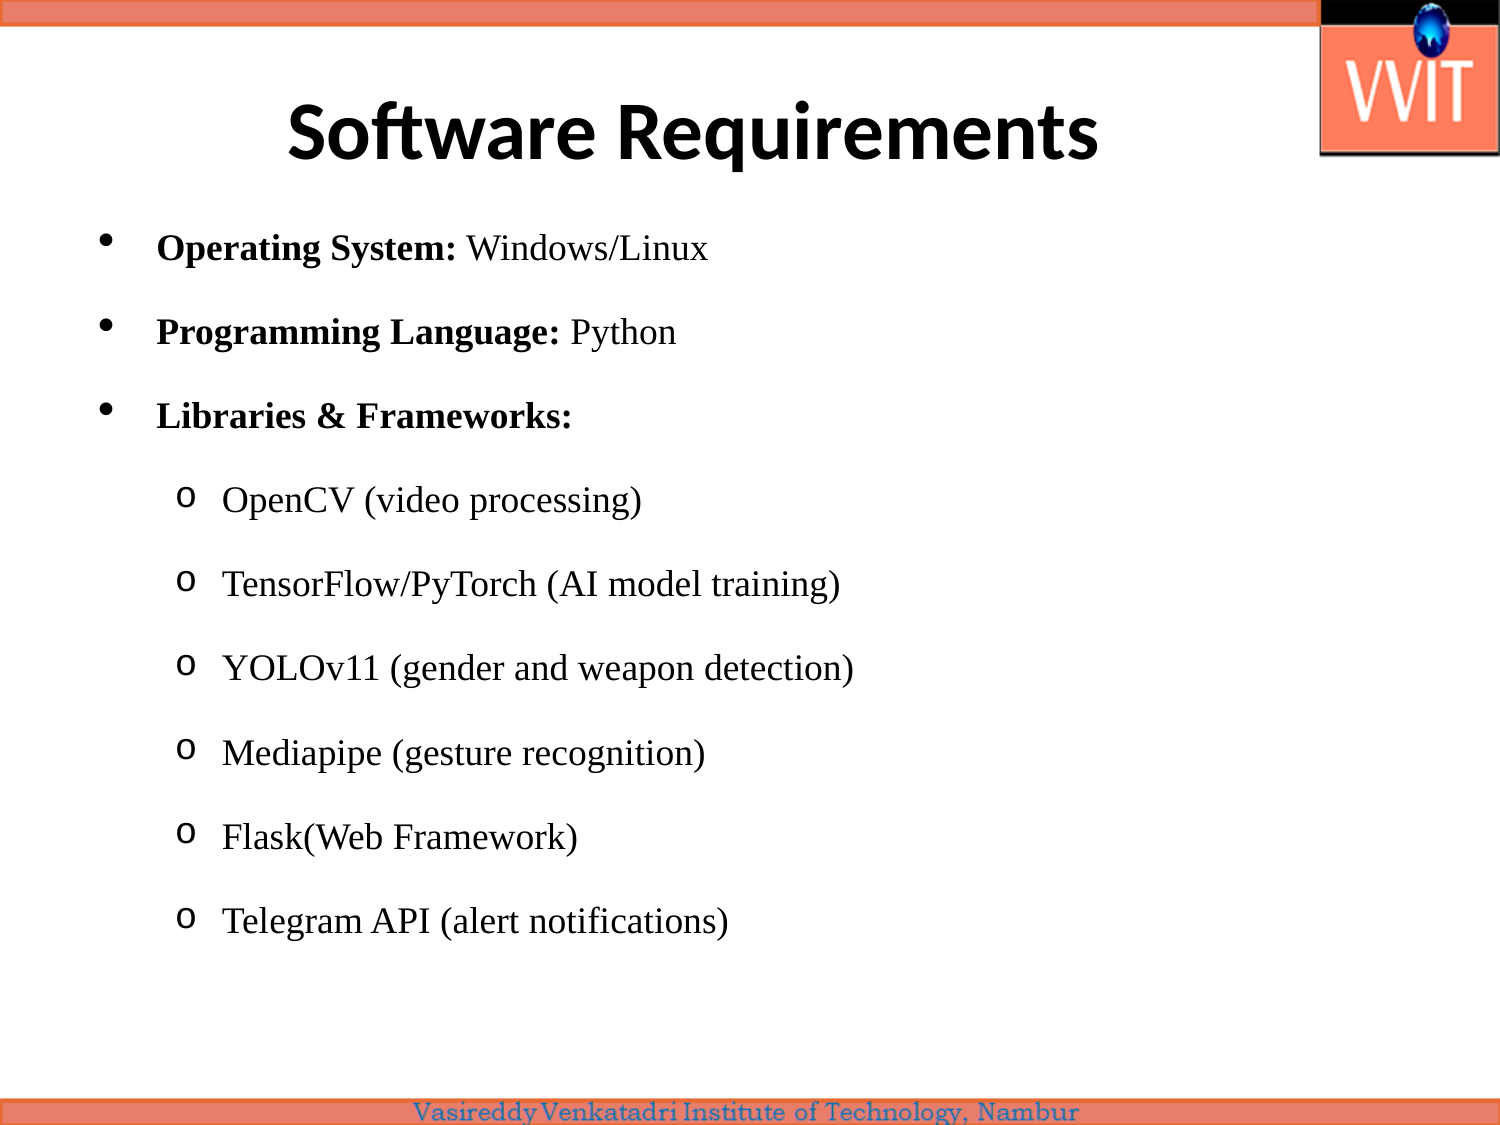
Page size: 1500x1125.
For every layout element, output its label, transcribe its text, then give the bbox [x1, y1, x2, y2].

list Operating System: Windows/Linux Programming Language: Python Libraries & Frameworks: OpenCV (video processing) TensorFlow/PyTorch (AI model training) YOLOv11 (gender and weapon detection) Mediapipe (gesture recognition) Flask(Web Framework) Telegram API (alert notifications) [99, 200, 1343, 1093]
title Software Requirements [212, 75, 1200, 177]
picture [0, 0, 1500, 1125]
